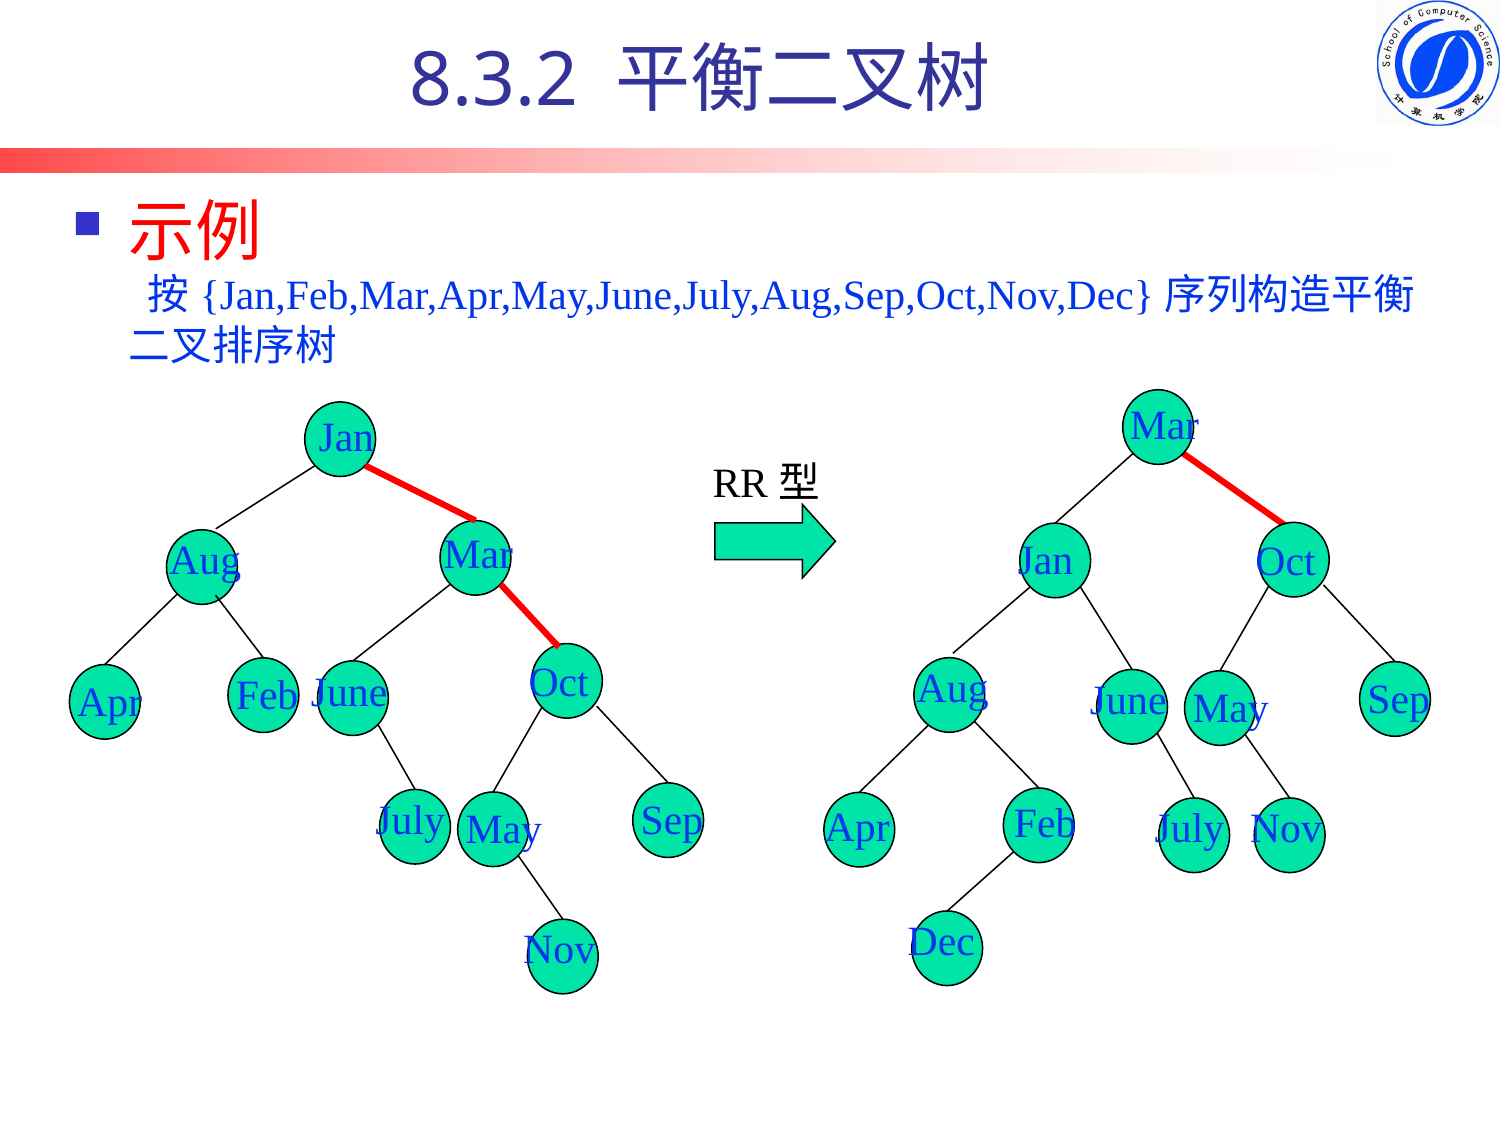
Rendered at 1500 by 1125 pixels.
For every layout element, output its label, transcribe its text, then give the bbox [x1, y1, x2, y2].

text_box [507, 914, 611, 994]
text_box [303, 401, 390, 477]
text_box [360, 784, 461, 865]
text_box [450, 791, 518, 867]
text_box 8.3.2 平衡二叉树 [60, 21, 1340, 128]
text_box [62, 525, 257, 740]
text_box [428, 519, 529, 596]
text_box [701, 448, 836, 578]
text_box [1114, 389, 1446, 873]
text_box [1055, 453, 1134, 524]
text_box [493, 707, 542, 792]
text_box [1074, 670, 1114, 873]
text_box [365, 465, 476, 521]
text_box 示例 [57, 180, 530, 276]
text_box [215, 595, 264, 658]
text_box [500, 584, 559, 648]
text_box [518, 855, 563, 920]
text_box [1080, 586, 1133, 670]
text_box 按{Jan,Feb,Mar,Apr,May,June,July,Aug,Sep,Oct,Nov,Dec}序列构造平衡二叉排序树 [113, 260, 1449, 376]
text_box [295, 656, 403, 736]
picture [1375, 0, 1500, 126]
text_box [892, 906, 991, 986]
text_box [513, 643, 719, 858]
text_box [809, 523, 1093, 868]
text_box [947, 851, 1014, 911]
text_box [220, 657, 315, 733]
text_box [352, 584, 451, 661]
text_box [378, 724, 416, 790]
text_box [215, 465, 316, 529]
